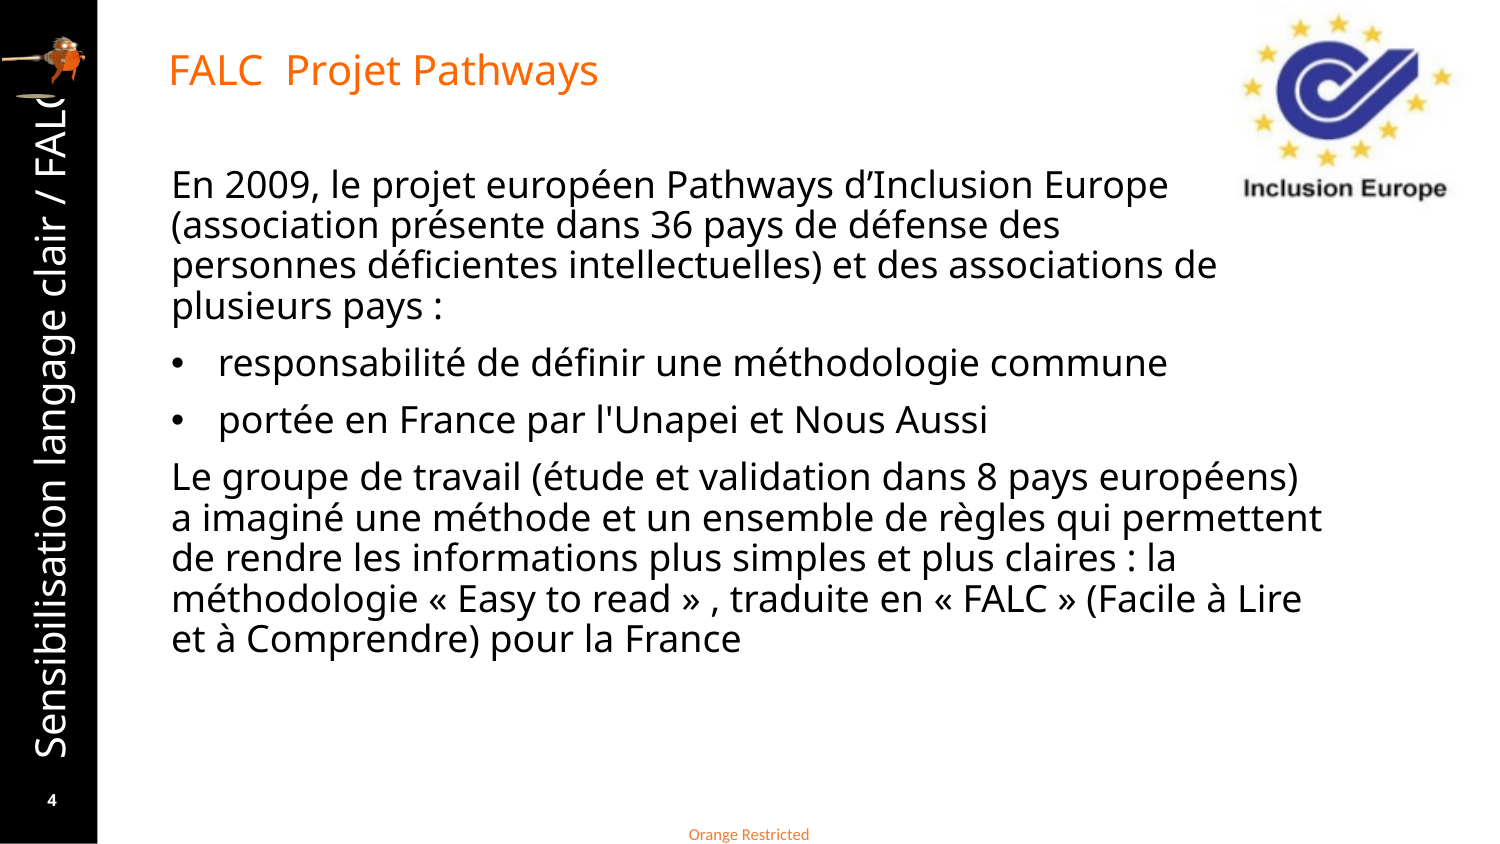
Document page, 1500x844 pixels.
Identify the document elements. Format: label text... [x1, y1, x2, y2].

list En 2009, le projet européen Pathways d’Inclusion Europe (association présente dans 36 pays de défense des personnes déficientes intellectuelles) et des associations de plusieurs pays : responsabilité de définir une méthodologie commune portée en France par l'Unapei et Nous Aussi Le groupe de travail (étude et validation dans 8 pays européens) a imaginé une méthode et un ensemble de règles qui permettent de rendre les informations plus simples et plus claires : la méthodologie « Easy to read » , traduite en « FALC » (Facile à Lire et à Comprendre) pour la France [171, 165, 1329, 741]
picture [2, 35, 87, 99]
picture [1179, 3, 1500, 224]
title FALC Projet Pathways [168, 49, 1179, 171]
